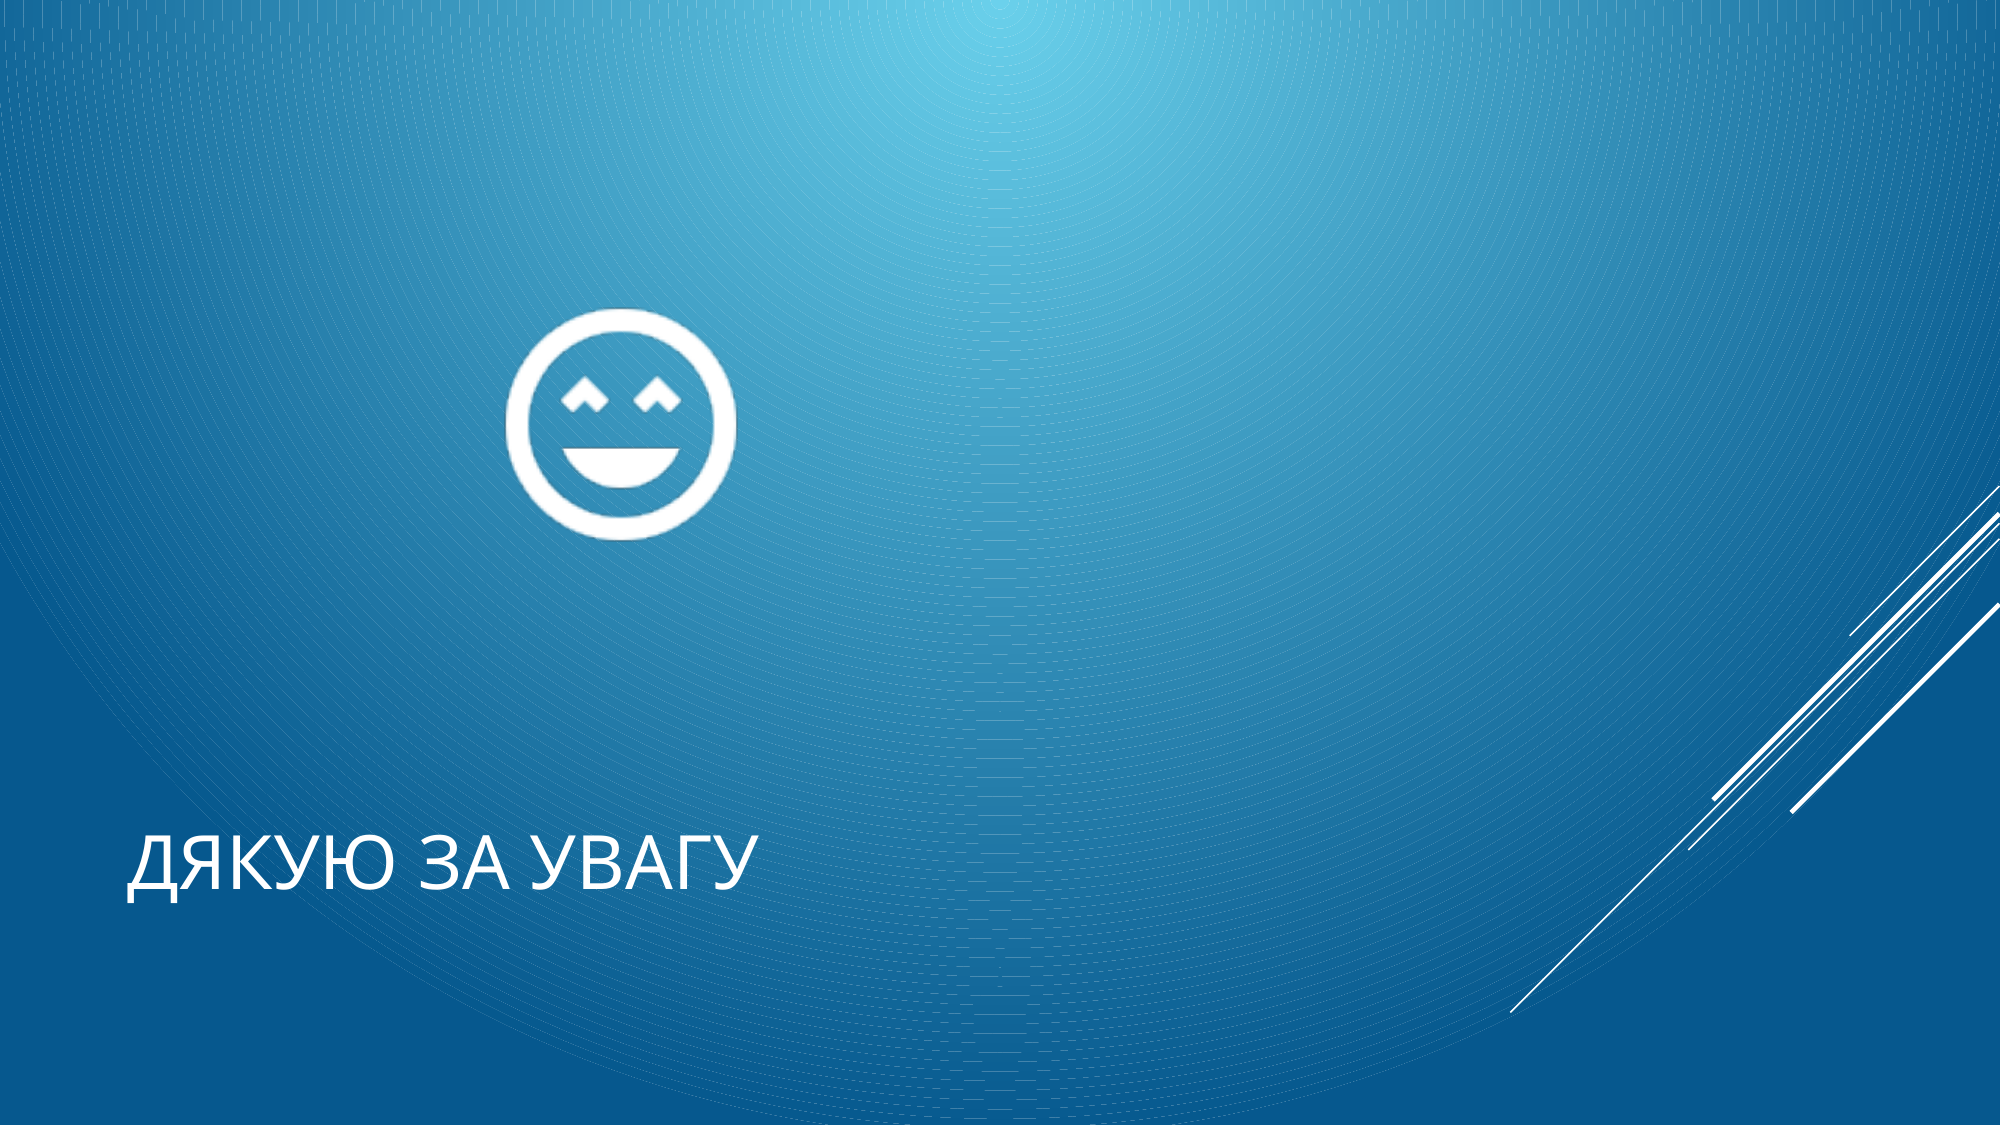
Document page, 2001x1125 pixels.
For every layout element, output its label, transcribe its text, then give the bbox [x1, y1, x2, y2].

title Дякую за увагу [112, 736, 1513, 984]
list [483, 286, 762, 565]
